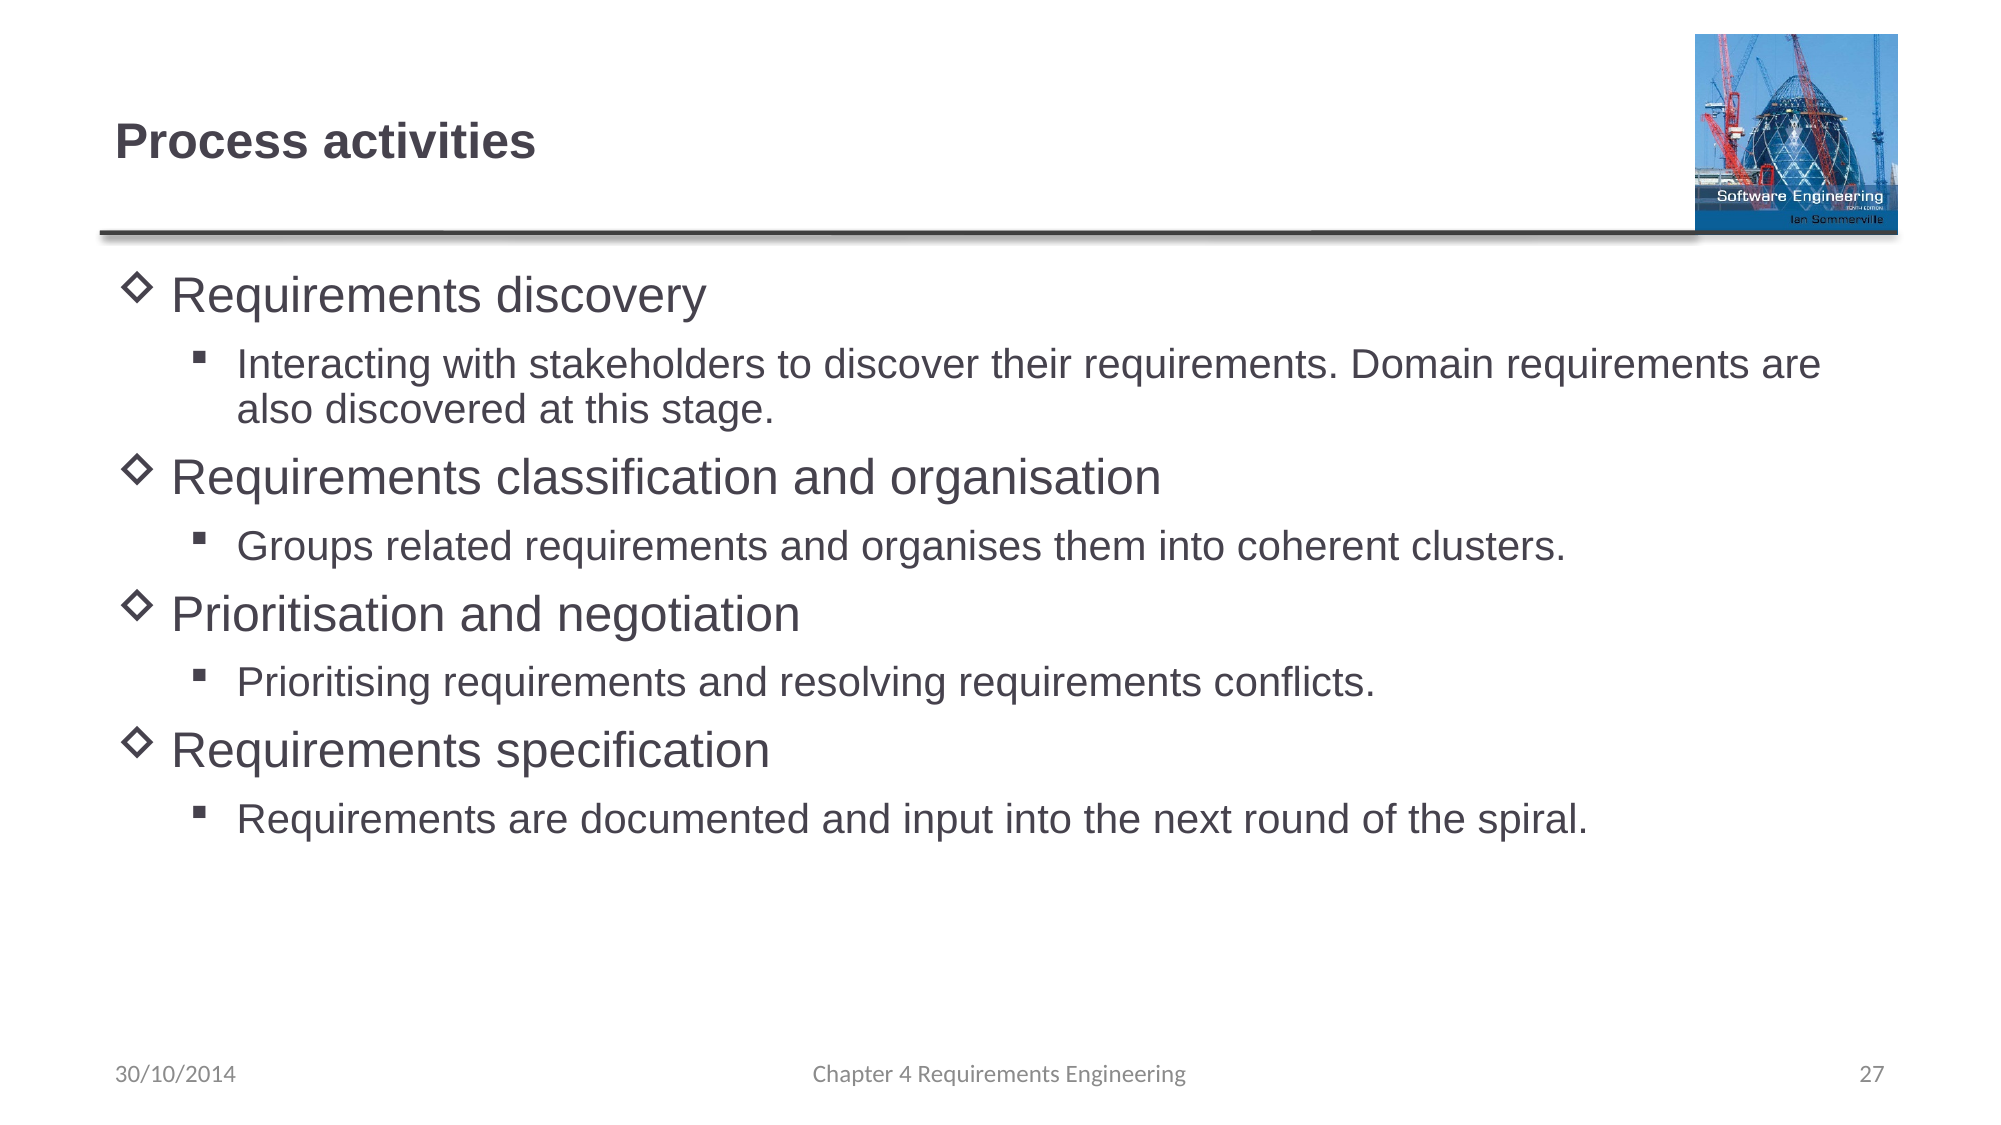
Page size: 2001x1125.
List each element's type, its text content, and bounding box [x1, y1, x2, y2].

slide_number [99, 1042, 567, 1103]
list Requirements discovery Interacting with stakeholders to discover their requirements. Domain requirements are also discovered at this stage. Requirements classification and organisation Groups related requirements and organises them into coherent clusters. Prioritisation and negotiation Prioritising requirements and resolving requirements conflicts. Requirements specification Requirements are documented and input into the next round of the spiral. [99, 262, 1900, 1005]
slide_number 27 [1433, 1042, 1900, 1103]
title Process activities [99, 44, 1696, 233]
picture [1695, 34, 1898, 230]
footer Chapter 4 Requirements Engineering [683, 1042, 1317, 1103]
